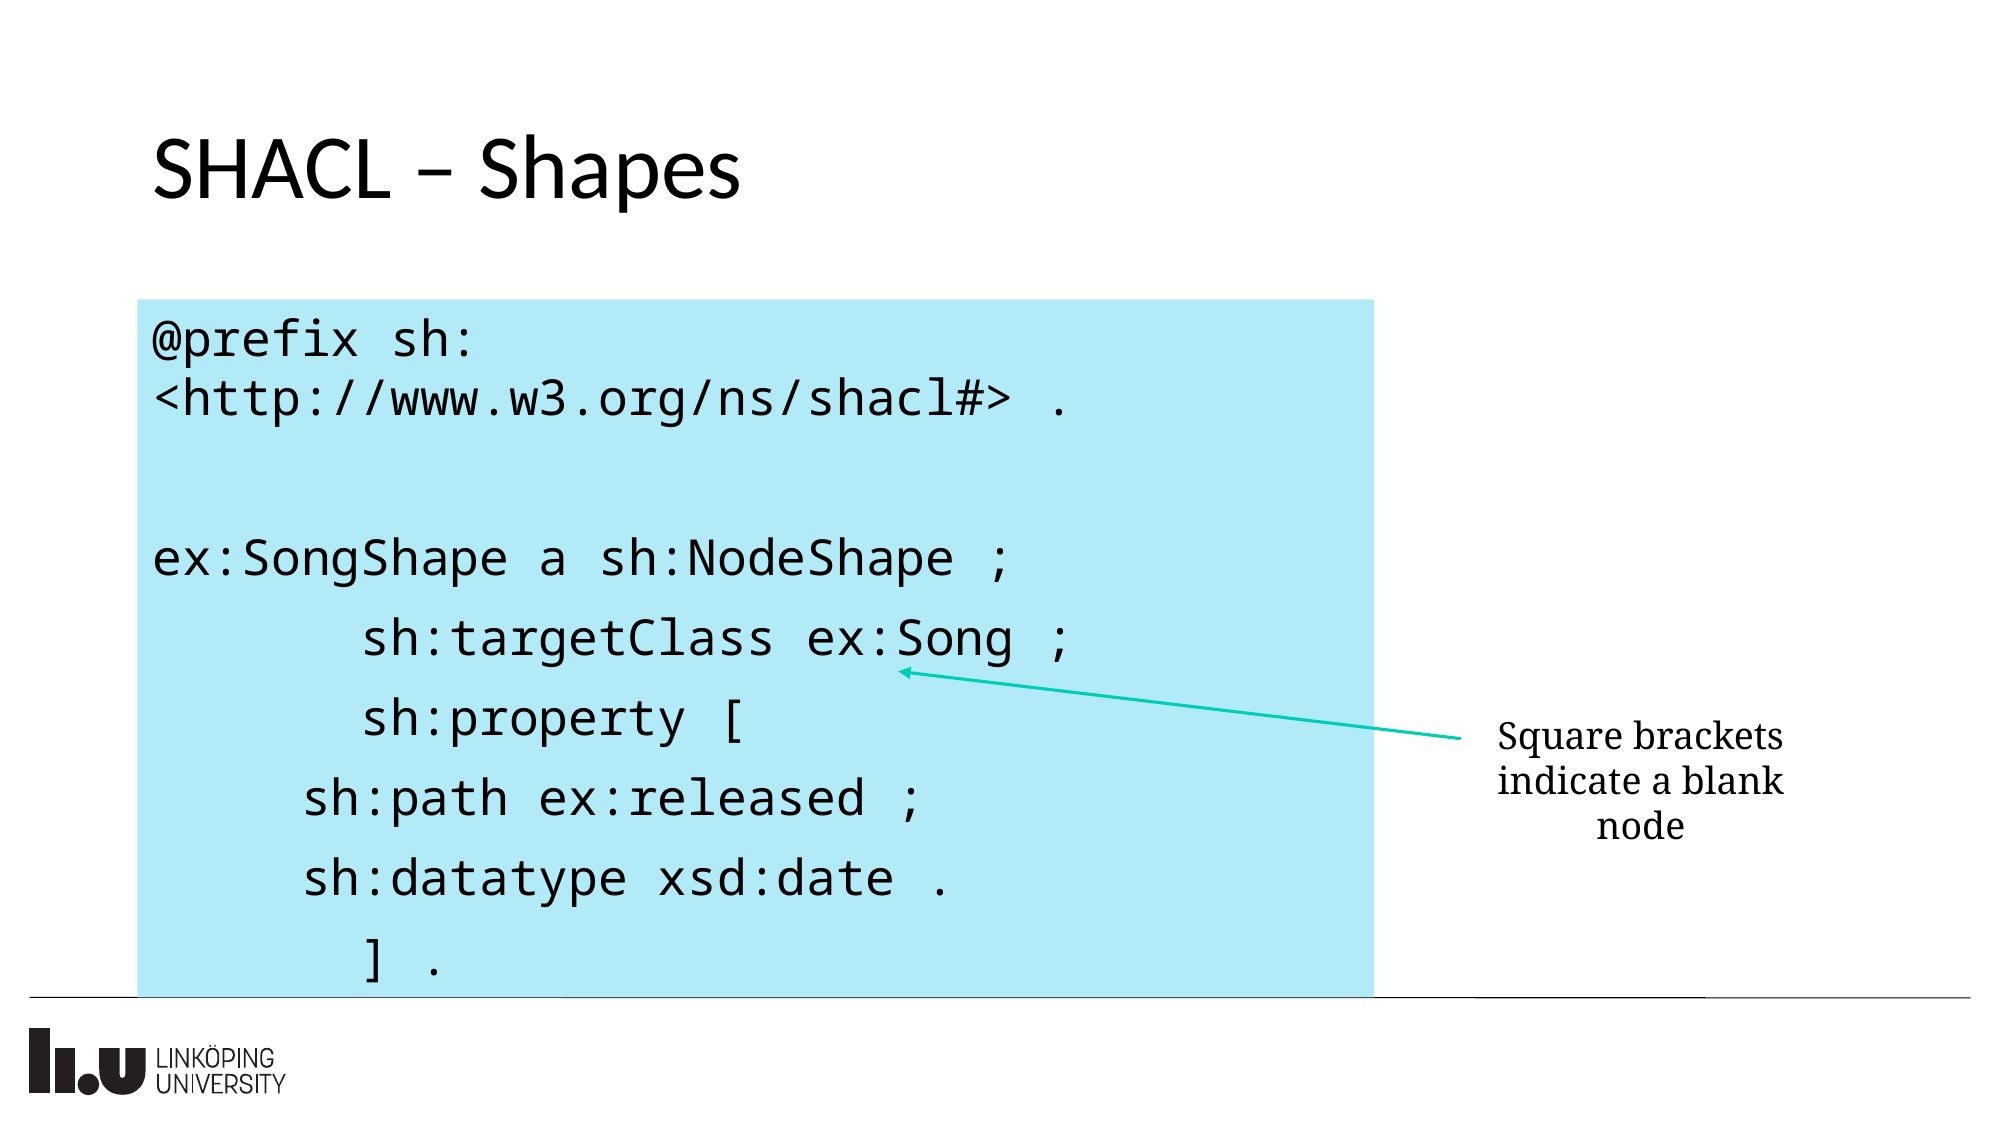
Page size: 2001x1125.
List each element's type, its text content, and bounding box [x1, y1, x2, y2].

list @prefix sh: <http://www.w3.org/ns/shacl#> . ex:SongShape a sh:NodeShape ; sh:targetClass ex:Song ; sh:property [ sh:path ex:released ; sh:datatype xsd:date . ] . [137, 299, 1375, 998]
text_box Square brackets indicate a blank node [1452, 704, 1830, 855]
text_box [898, 671, 1461, 739]
title SHACL – Shapes [137, 59, 1863, 278]
